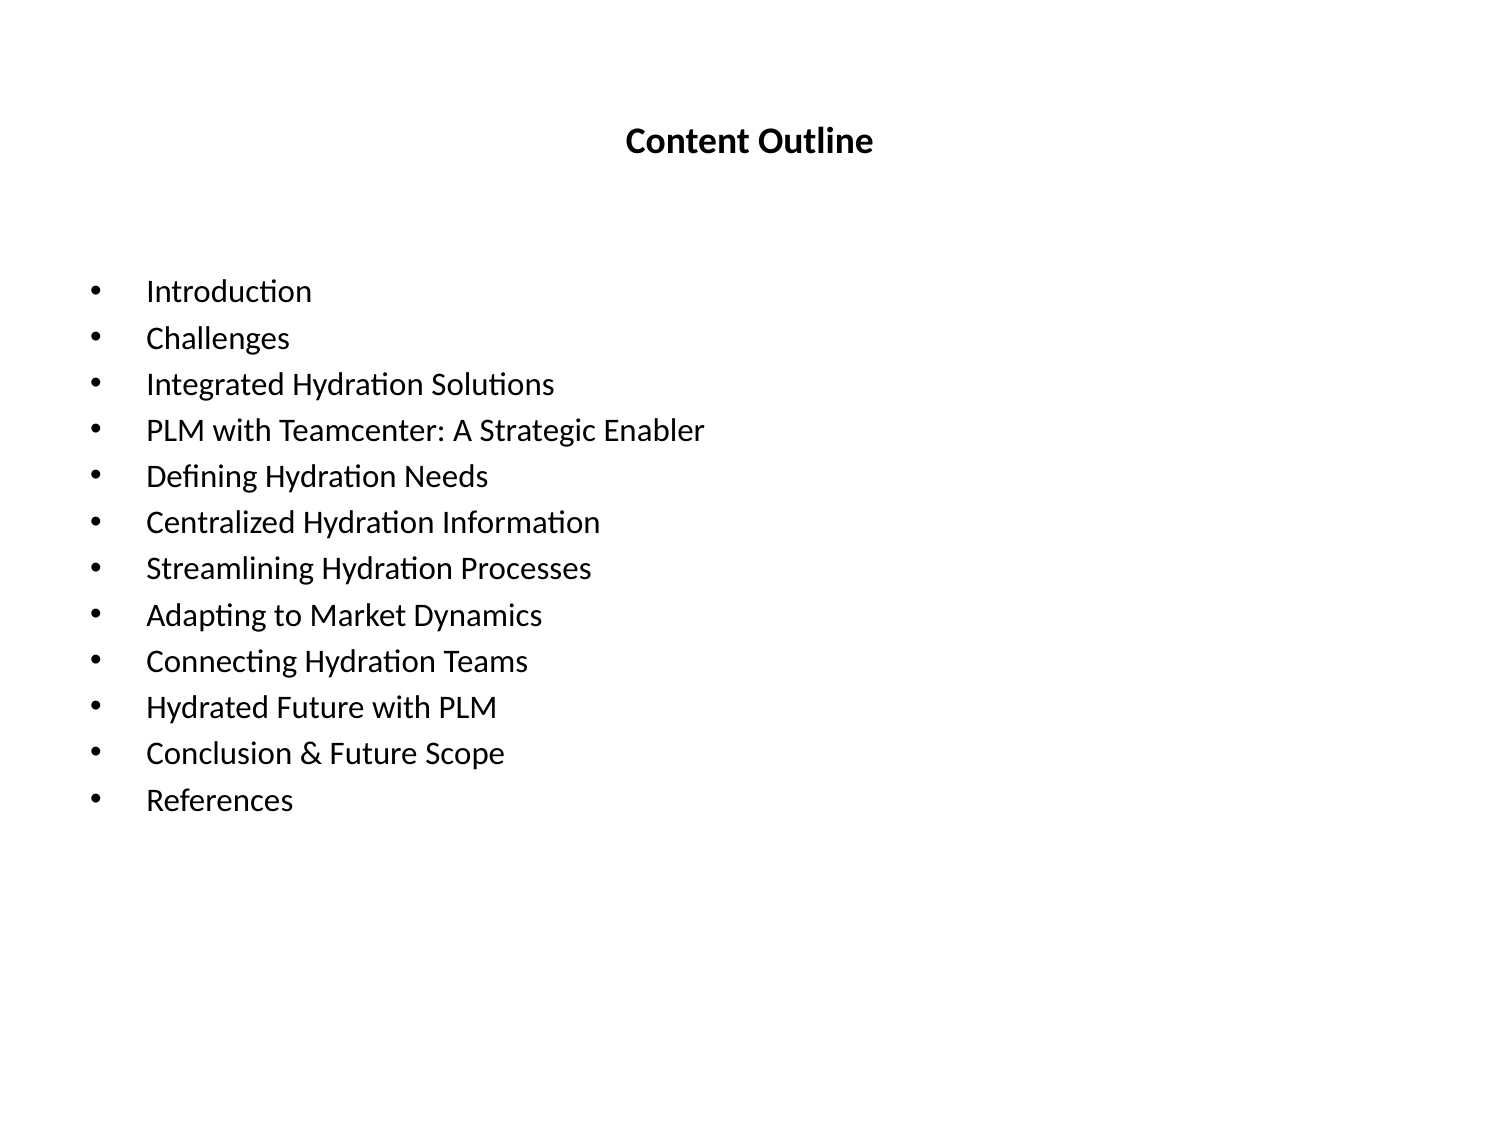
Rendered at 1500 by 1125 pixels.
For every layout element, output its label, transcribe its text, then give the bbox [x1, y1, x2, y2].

title Content Outline [75, 45, 1425, 233]
list Introduction Challenges Integrated Hydration Solutions PLM with Teamcenter: A Strategic Enabler Defining Hydration Needs Centralized Hydration Information Streamlining Hydration Processes Adapting to Market Dynamics Connecting Hydration Teams Hydrated Future with PLM Conclusion & Future Scope References [75, 262, 1425, 1005]
